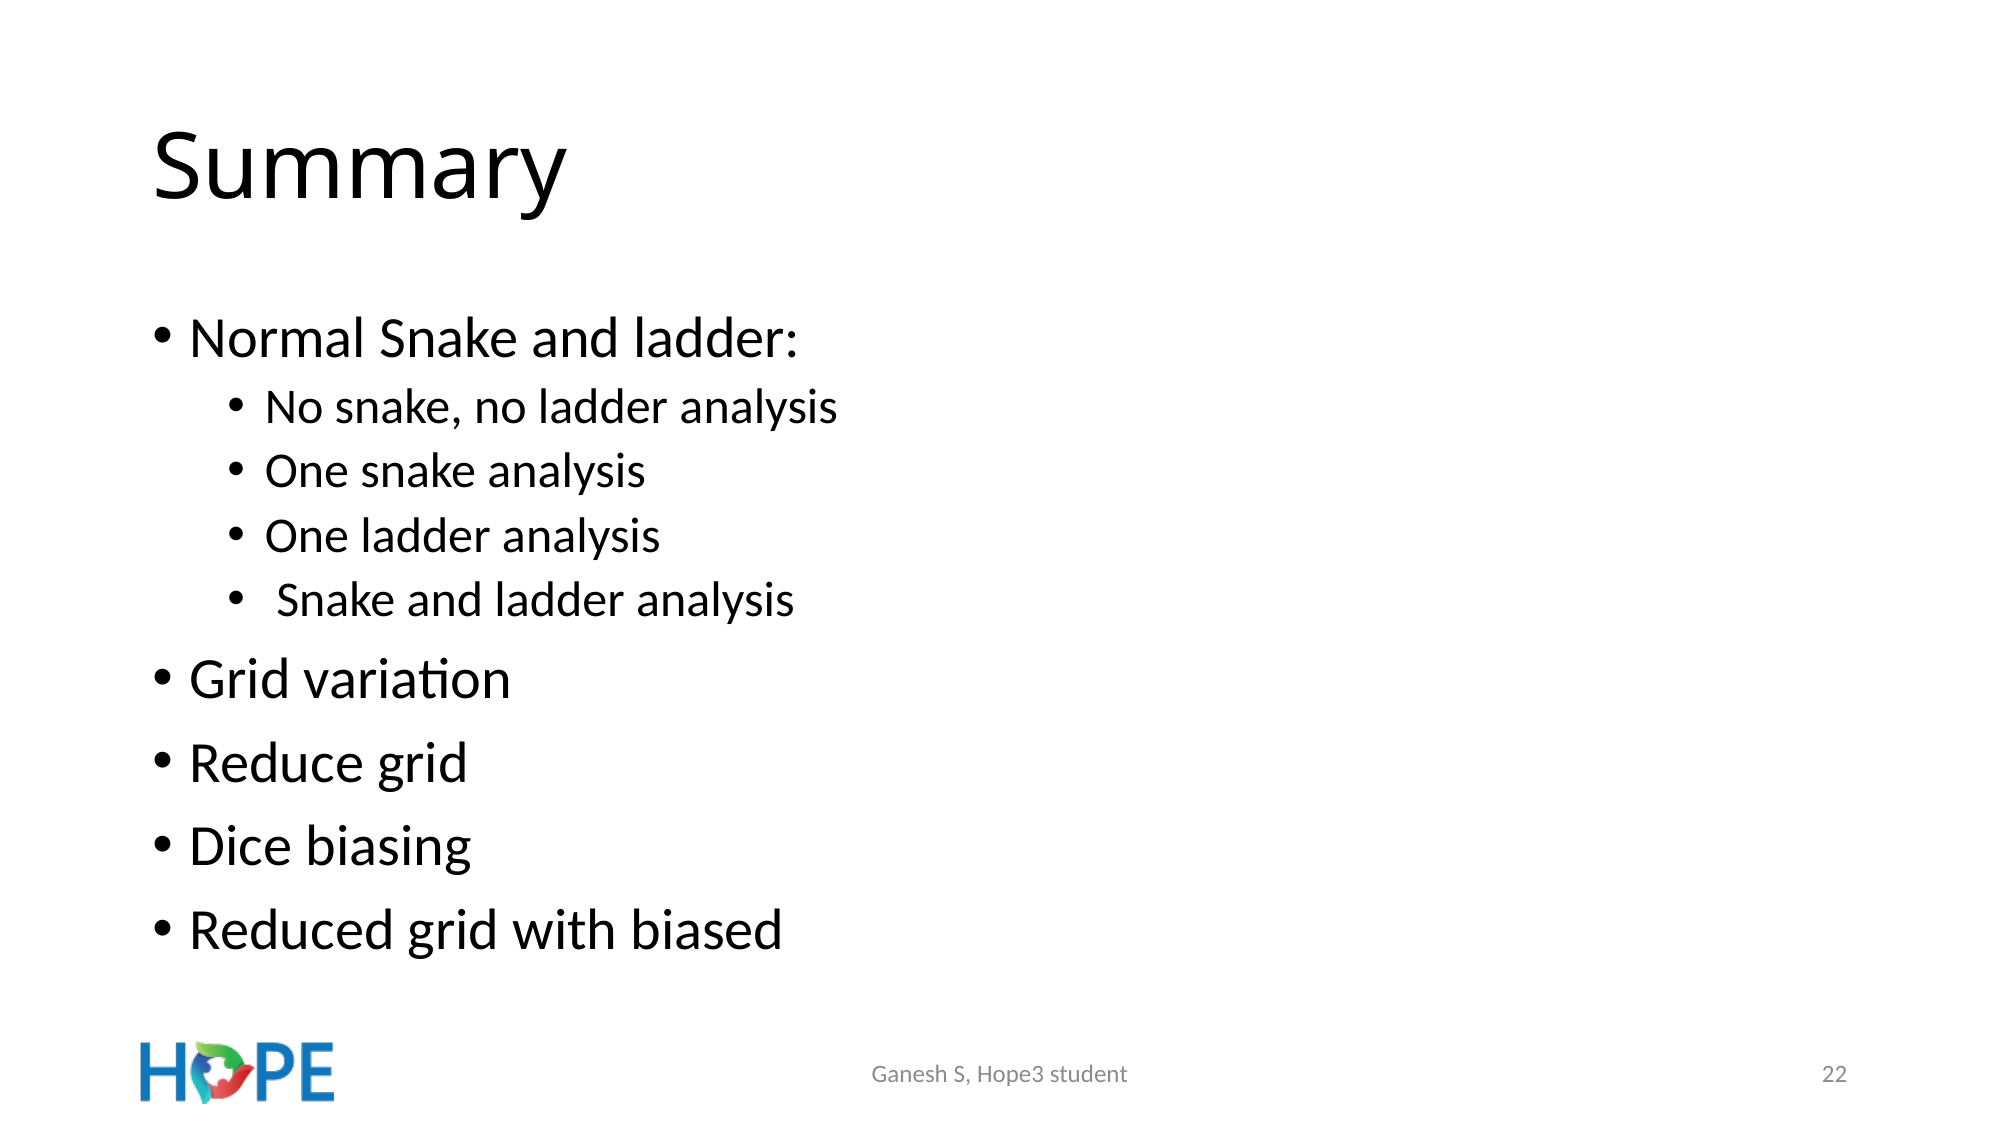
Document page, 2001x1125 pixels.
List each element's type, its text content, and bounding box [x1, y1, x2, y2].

slide_number 22 [1412, 1042, 1863, 1103]
list Normal Snake and ladder: No snake, no ladder analysis One snake analysis One ladder analysis Snake and ladder analysis Grid variation Reduce grid Dice biasing Reduced grid with biased [137, 299, 1863, 1014]
title Summary [137, 59, 1863, 278]
footer Ganesh S, Hope3 student [662, 1042, 1338, 1103]
picture [137, 1035, 338, 1104]
